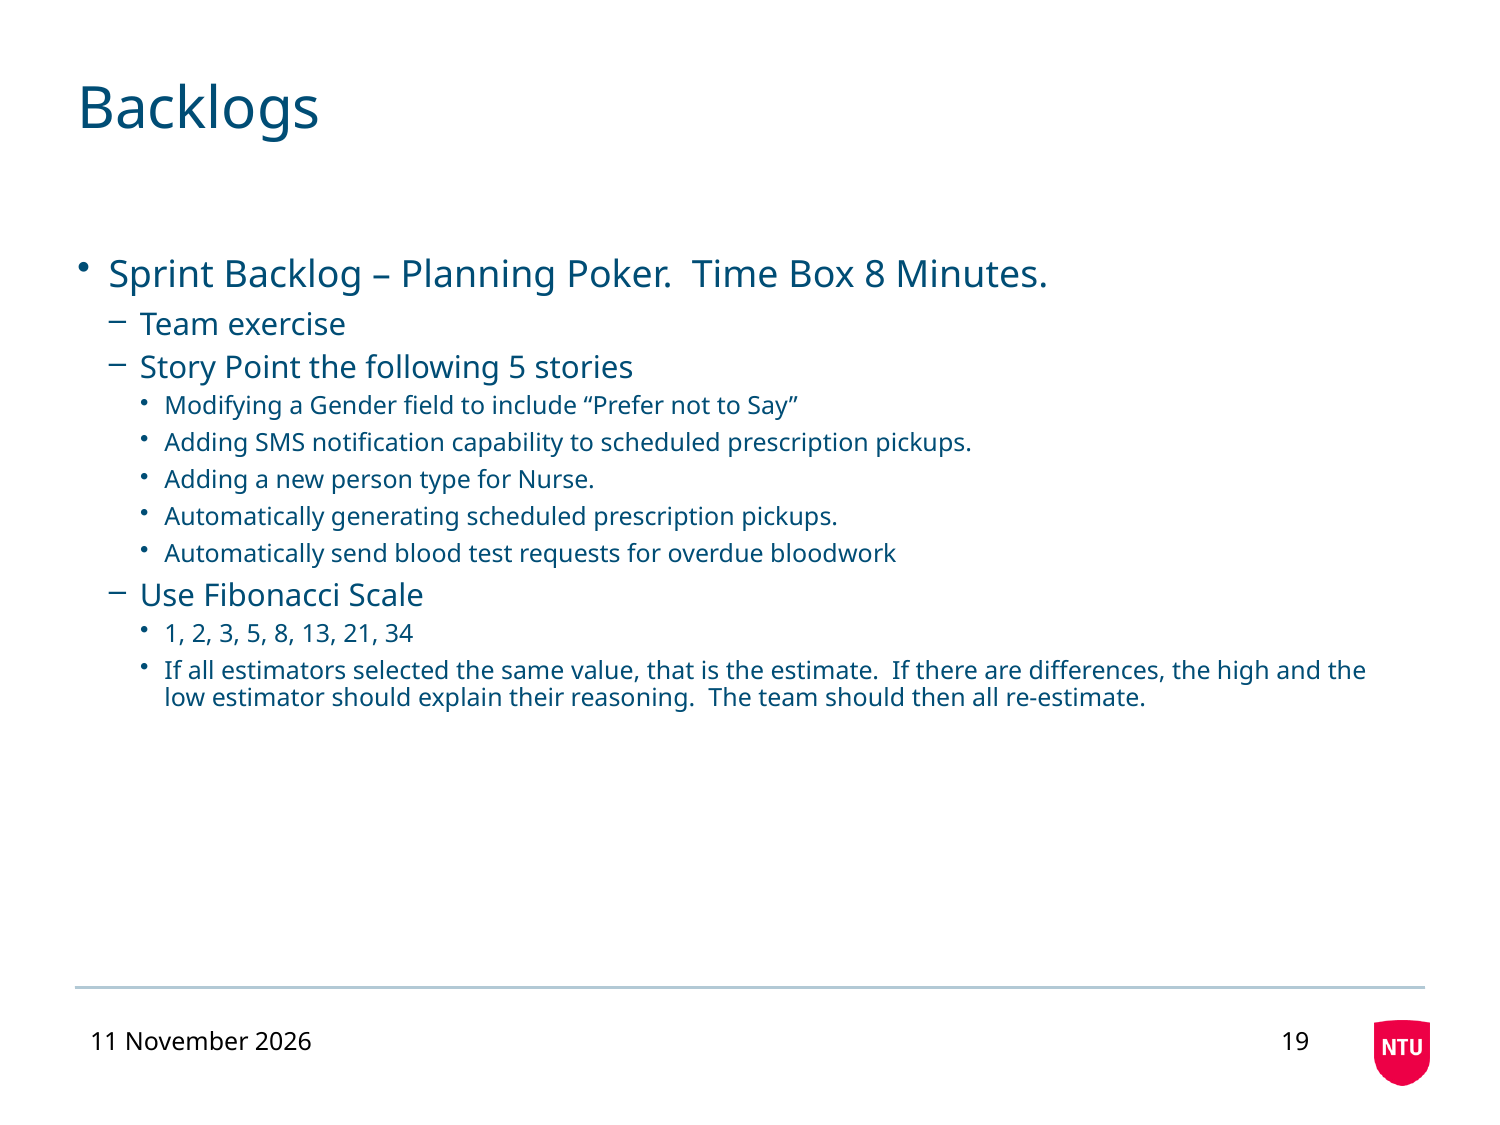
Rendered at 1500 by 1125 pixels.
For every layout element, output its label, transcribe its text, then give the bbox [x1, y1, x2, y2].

picture [1374, 1020, 1430, 1086]
list Sprint Backlog – Planning Poker. Time Box 8 Minutes. Team exercise Story Point the following 5 stories Modifying a Gender field to include “Prefer not to Say” Adding SMS notification capability to scheduled prescription pickups. Adding a new person type for Nurse. Automatically generating scheduled prescription pickups. Automatically send blood test requests for overdue bloodwork Use Fibonacci Scale 1, 2, 3, 5, 8, 13, 21, 34 If all estimators selected the same value, that is the estimate. If there are differences, the high and the low estimator should explain their reasoning. The team should then all re-estimate. [62, 237, 1425, 866]
title Backlogs [62, 62, 1425, 237]
slide_number 19 [974, 1017, 1325, 1097]
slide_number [75, 1017, 425, 1097]
